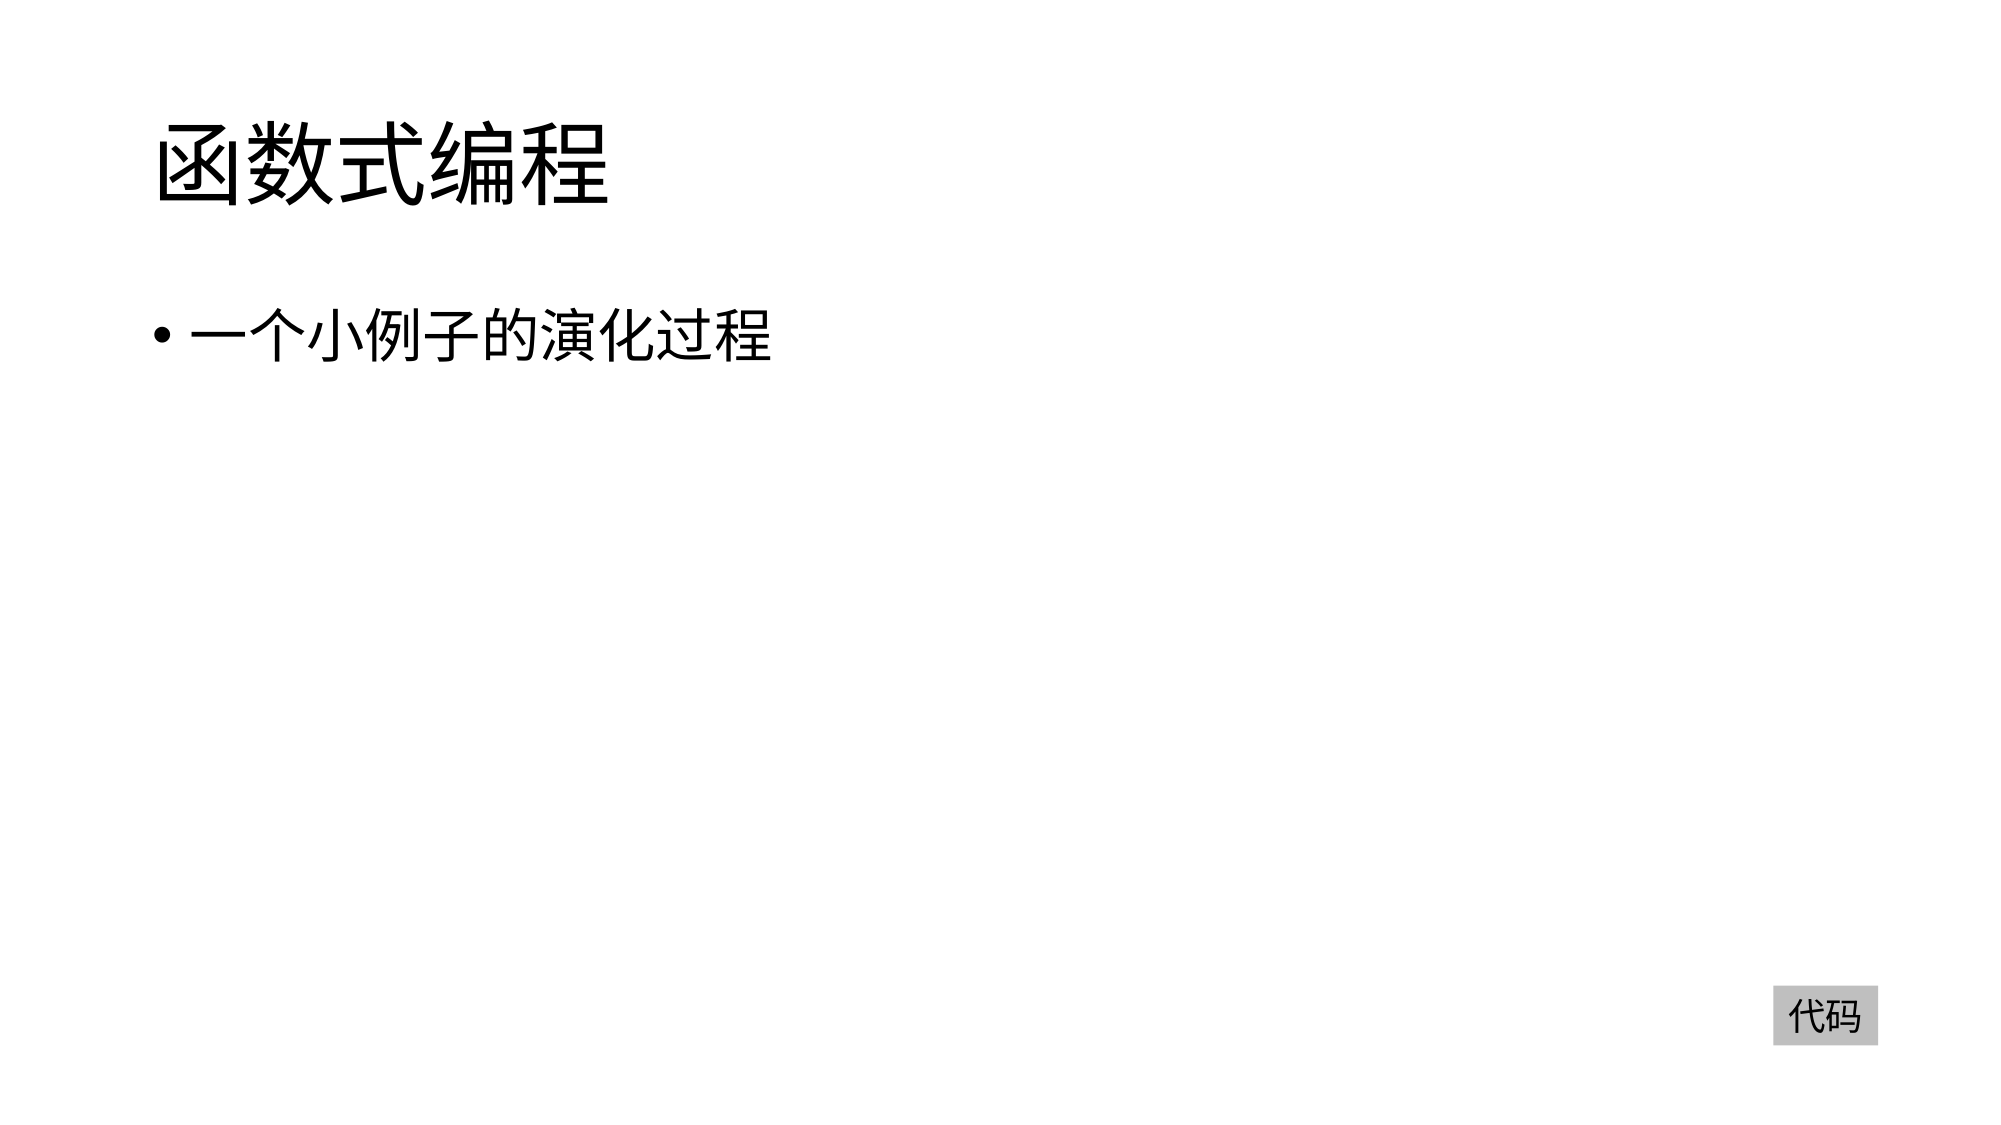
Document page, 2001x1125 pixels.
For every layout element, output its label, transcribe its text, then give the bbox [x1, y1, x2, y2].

title 函数式编程 [137, 59, 1863, 278]
text_box 代码 [1773, 985, 1879, 1046]
list 一个小例子的演化过程 [137, 299, 1863, 1014]
